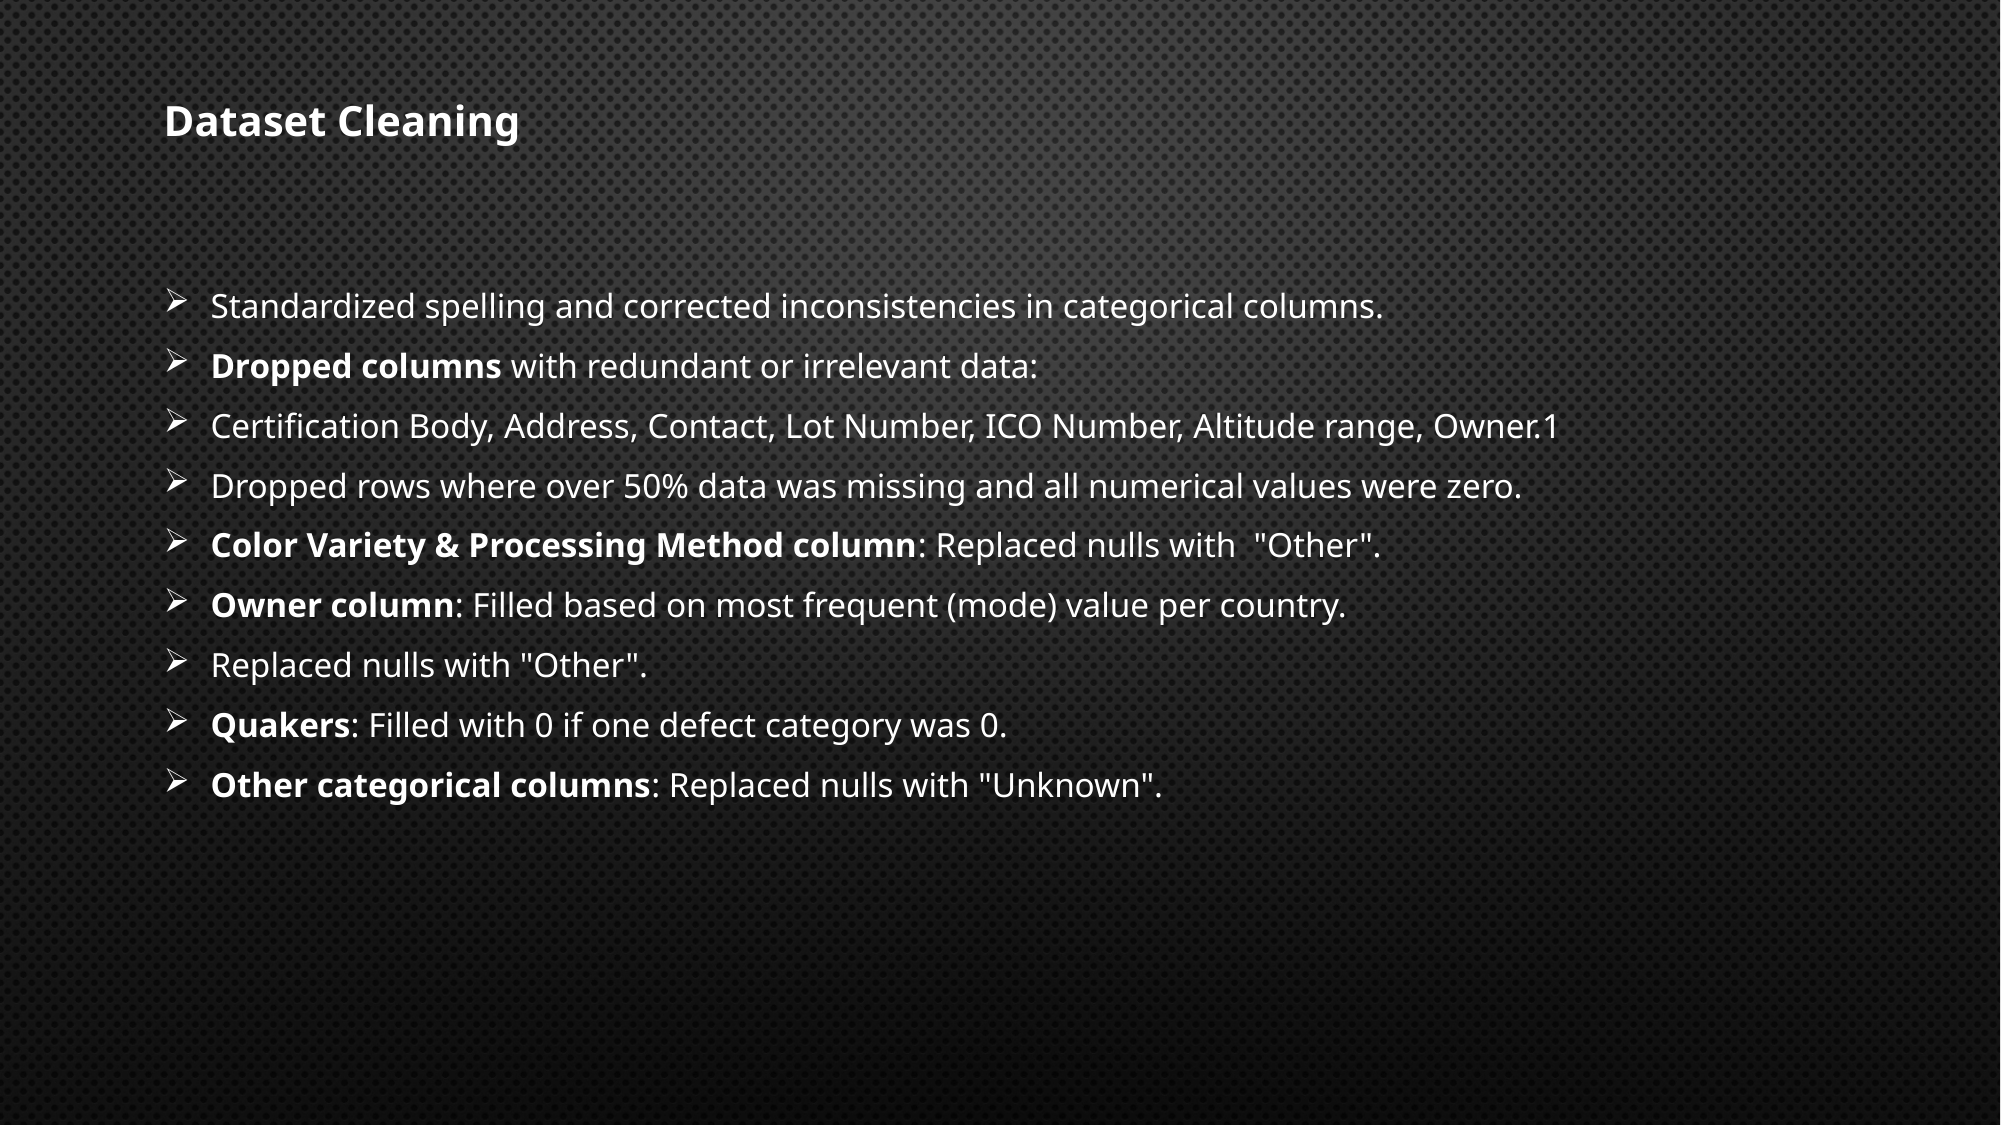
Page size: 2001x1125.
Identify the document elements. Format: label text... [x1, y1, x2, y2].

text_box Dataset Cleaning [148, 86, 1150, 152]
text_box Standardized spelling and corrected inconsistencies in categorical columns. Dropped columns with redundant or irrelevant data: Certification Body, Address, Contact, Lot Number, ICO Number, Altitude range, Owner.1 Dropped rows where over 50% data was missing and all numerical values were zero. Color Variety & Processing Method column: Replaced nulls with "Other". Owner column: Filled based on most frequent (mode) value per country. Replaced nulls with "Other". Quakers: Filled with 0 if one defect category was 0. Other categorical columns: Replaced nulls with "Unknown". [148, 257, 1684, 912]
